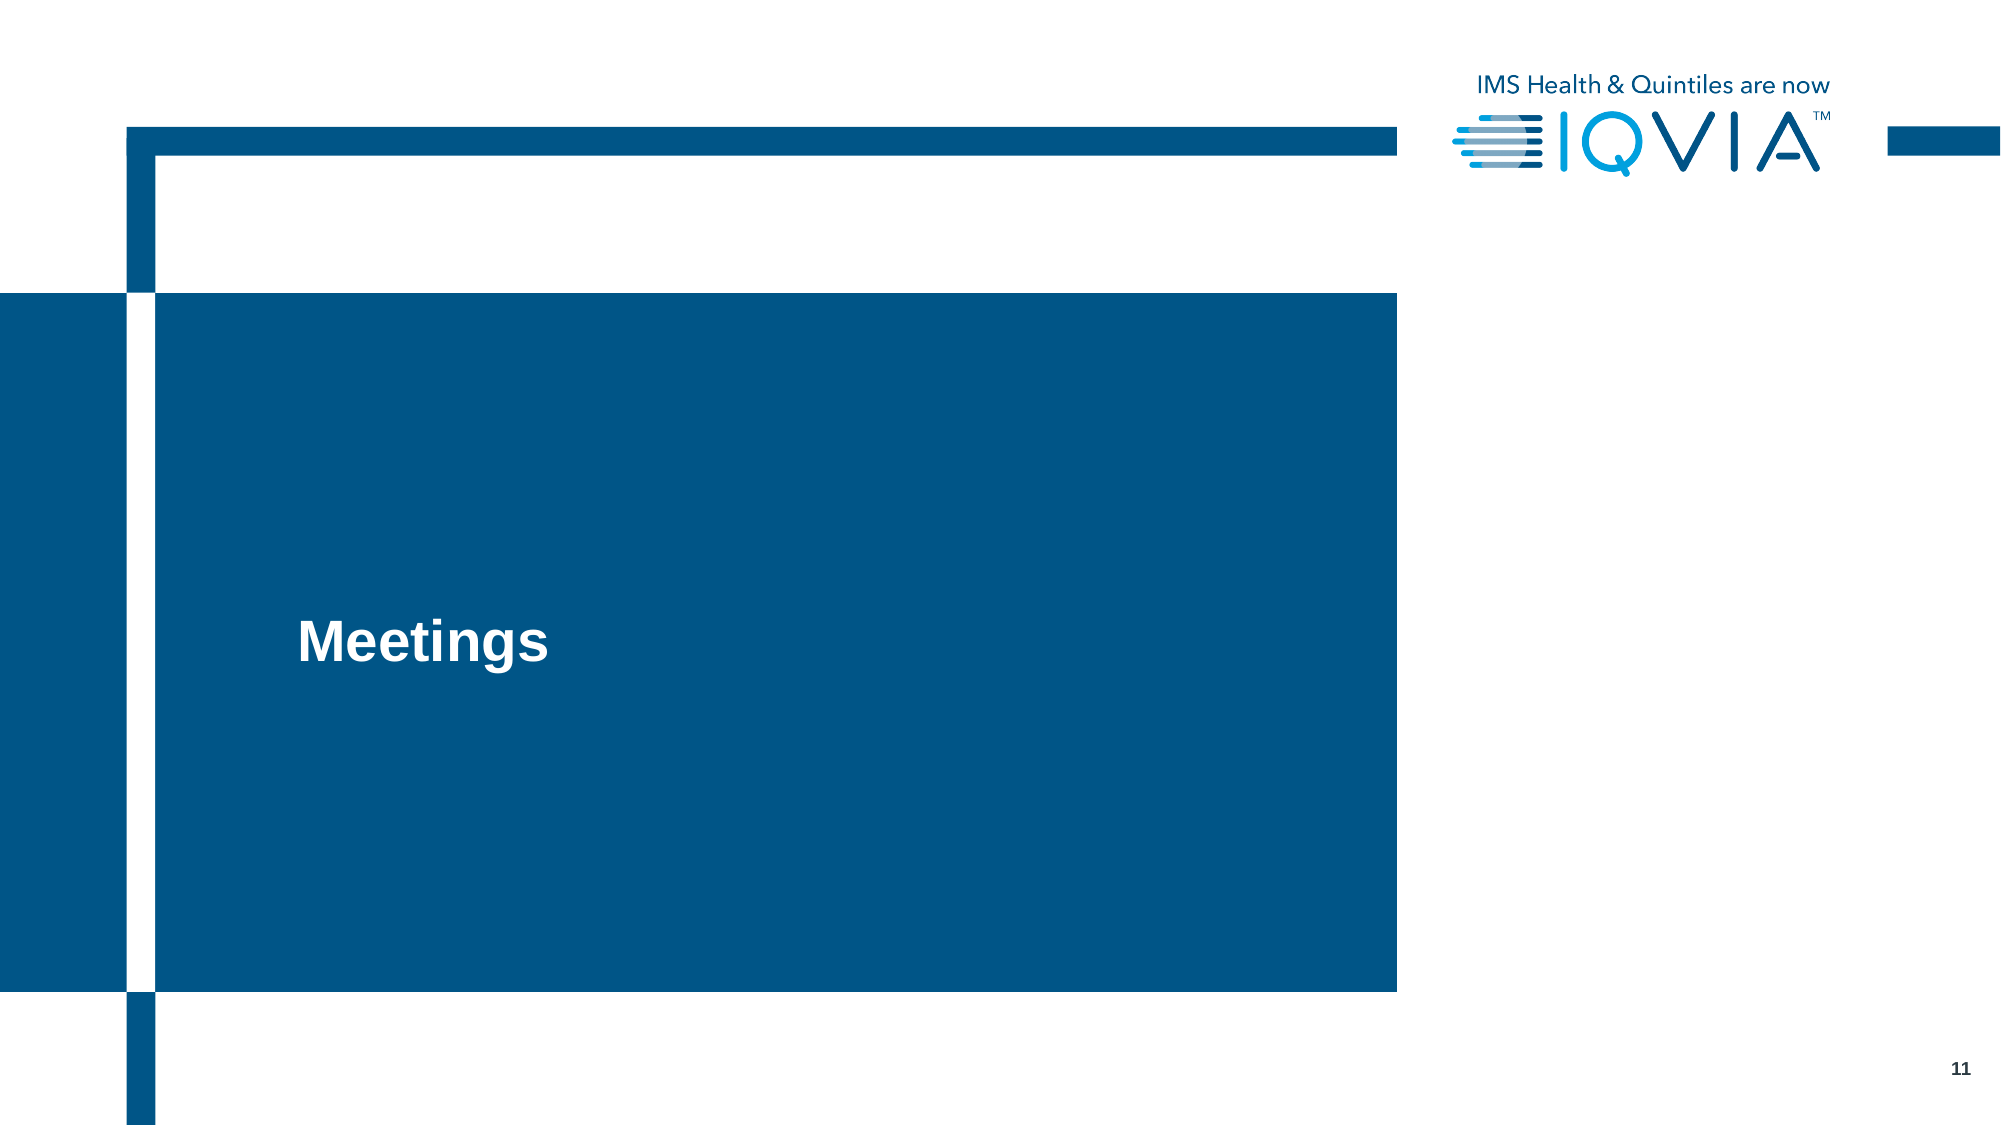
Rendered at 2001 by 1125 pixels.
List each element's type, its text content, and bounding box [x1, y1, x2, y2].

picture [1452, 74, 1830, 177]
title Meetings [282, 345, 1348, 939]
picture [1590, 119, 1635, 164]
